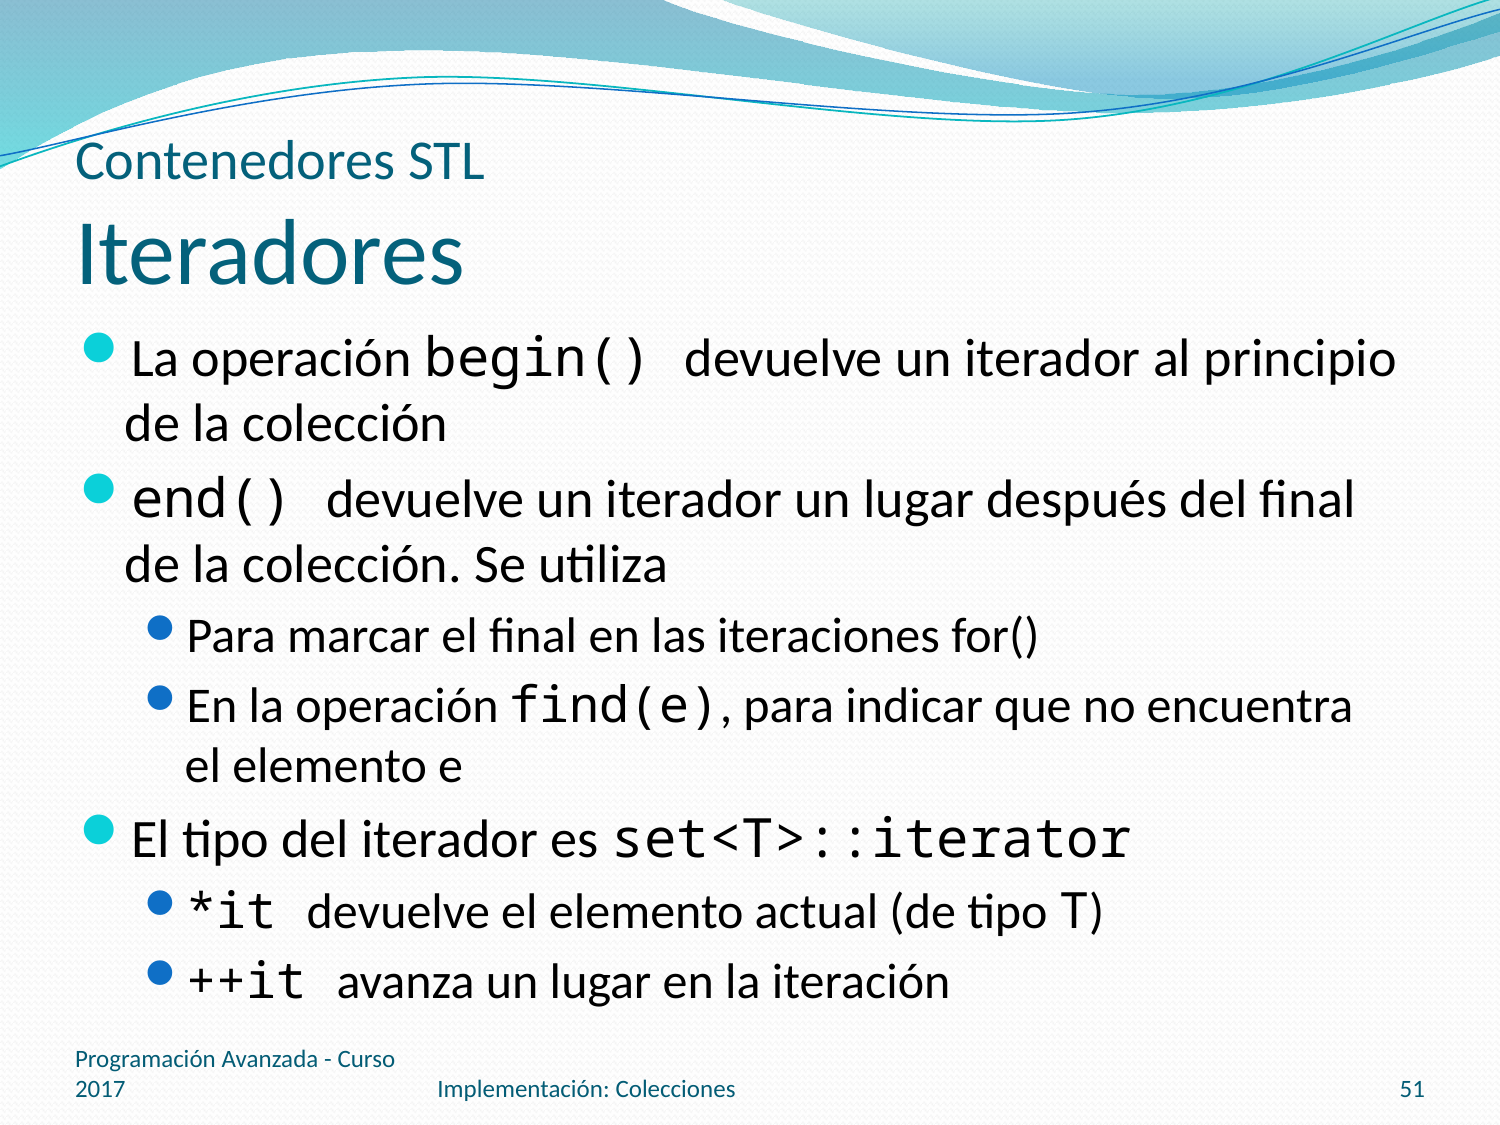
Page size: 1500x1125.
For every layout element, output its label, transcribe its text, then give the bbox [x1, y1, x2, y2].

slide_number 51 [1299, 1042, 1425, 1103]
footer Implementación: Colecciones [437, 1042, 988, 1103]
title Contenedores STL Iteradores [75, 115, 1425, 303]
list La operación begin() devuelve un iterador al principio de la colección end() devuelve un iterador un lugar después del final de la colección. Se utiliza Para marcar el final en las iteraciones for() En la operación find(e), para indicar que no encuentra el elemento e El tipo del iterador es set<T>::iterator *it devuelve el elemento actual (de tipo T) ++it avanza un lugar en la iteración [64, 314, 1415, 1035]
slide_number Programación Avanzada - Curso 2017 [75, 1042, 425, 1103]
